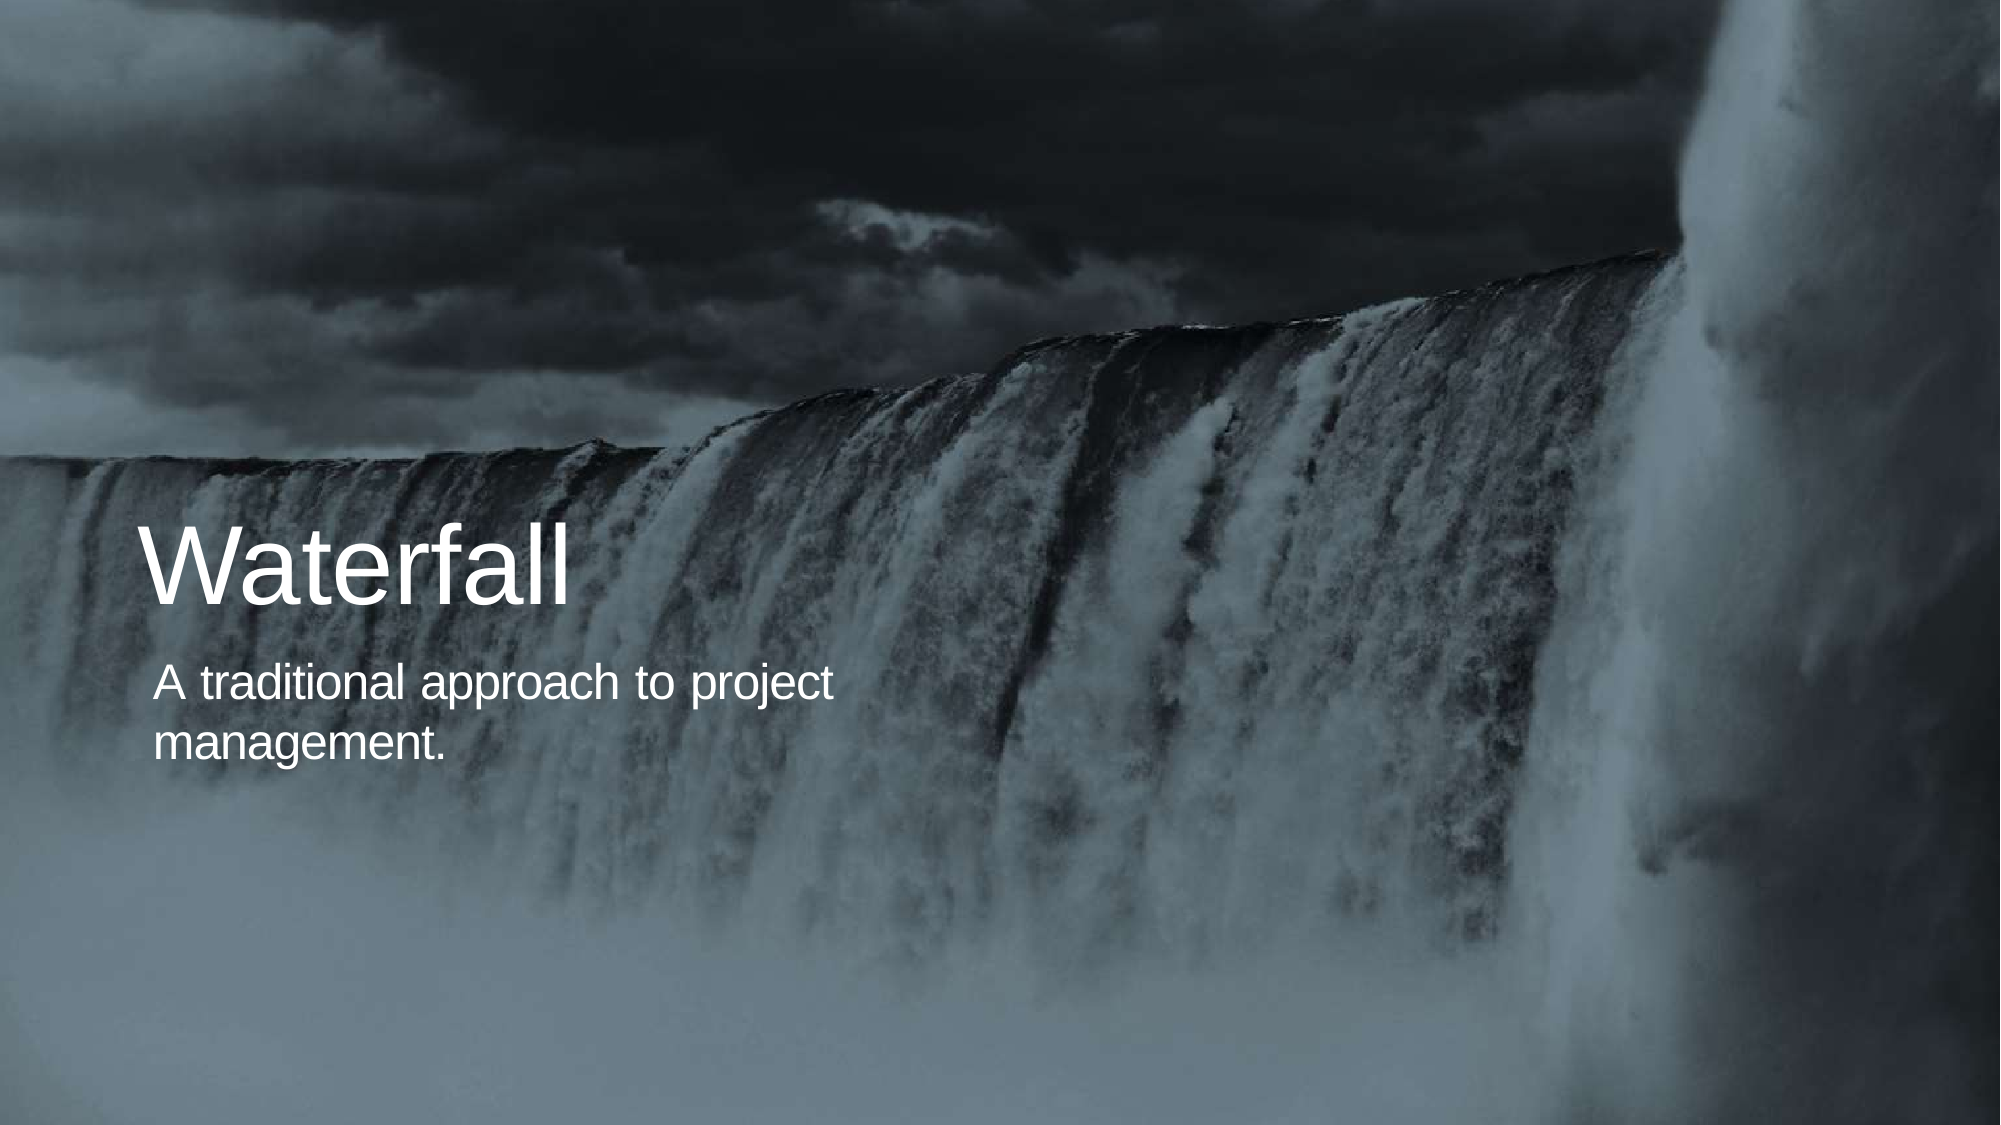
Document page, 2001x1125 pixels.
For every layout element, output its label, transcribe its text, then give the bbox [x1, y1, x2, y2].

text_box [0, 0, 2000, 1125]
text_box Waterfall A traditional approach to project management. [135, 440, 1133, 770]
